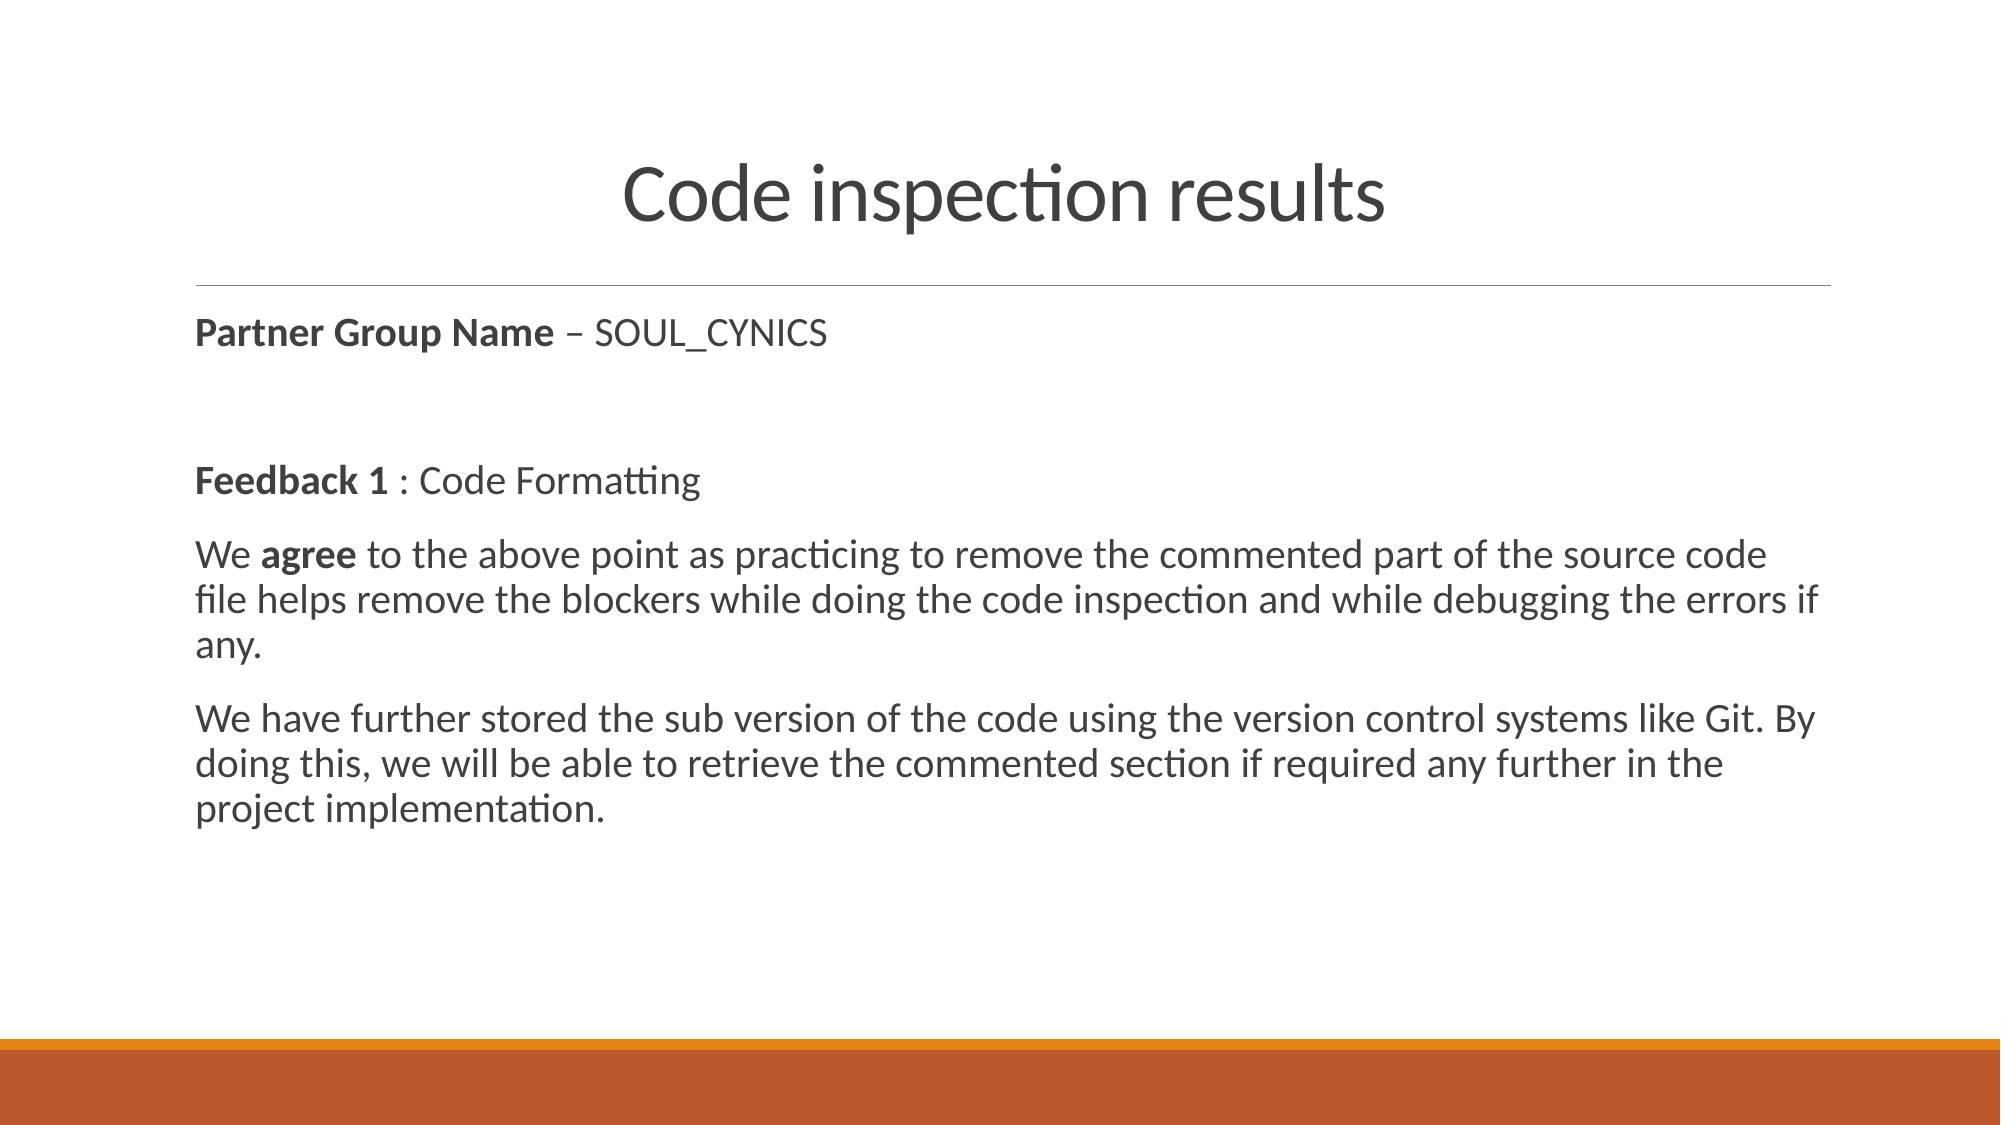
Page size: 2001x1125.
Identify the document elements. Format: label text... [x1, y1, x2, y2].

list Partner Group Name – SOUL_CYNICS Feedback 1 : Code Formatting We agree to the above point as practicing to remove the commented part of the source code file helps remove the blockers while doing the code inspection and while debugging the errors if any. We have further stored the sub version of the code using the version control systems like Git. By doing this, we will be able to retrieve the commented section if required any further in the project implementation. [180, 302, 1830, 963]
title Code inspection results [180, 47, 1830, 246]
